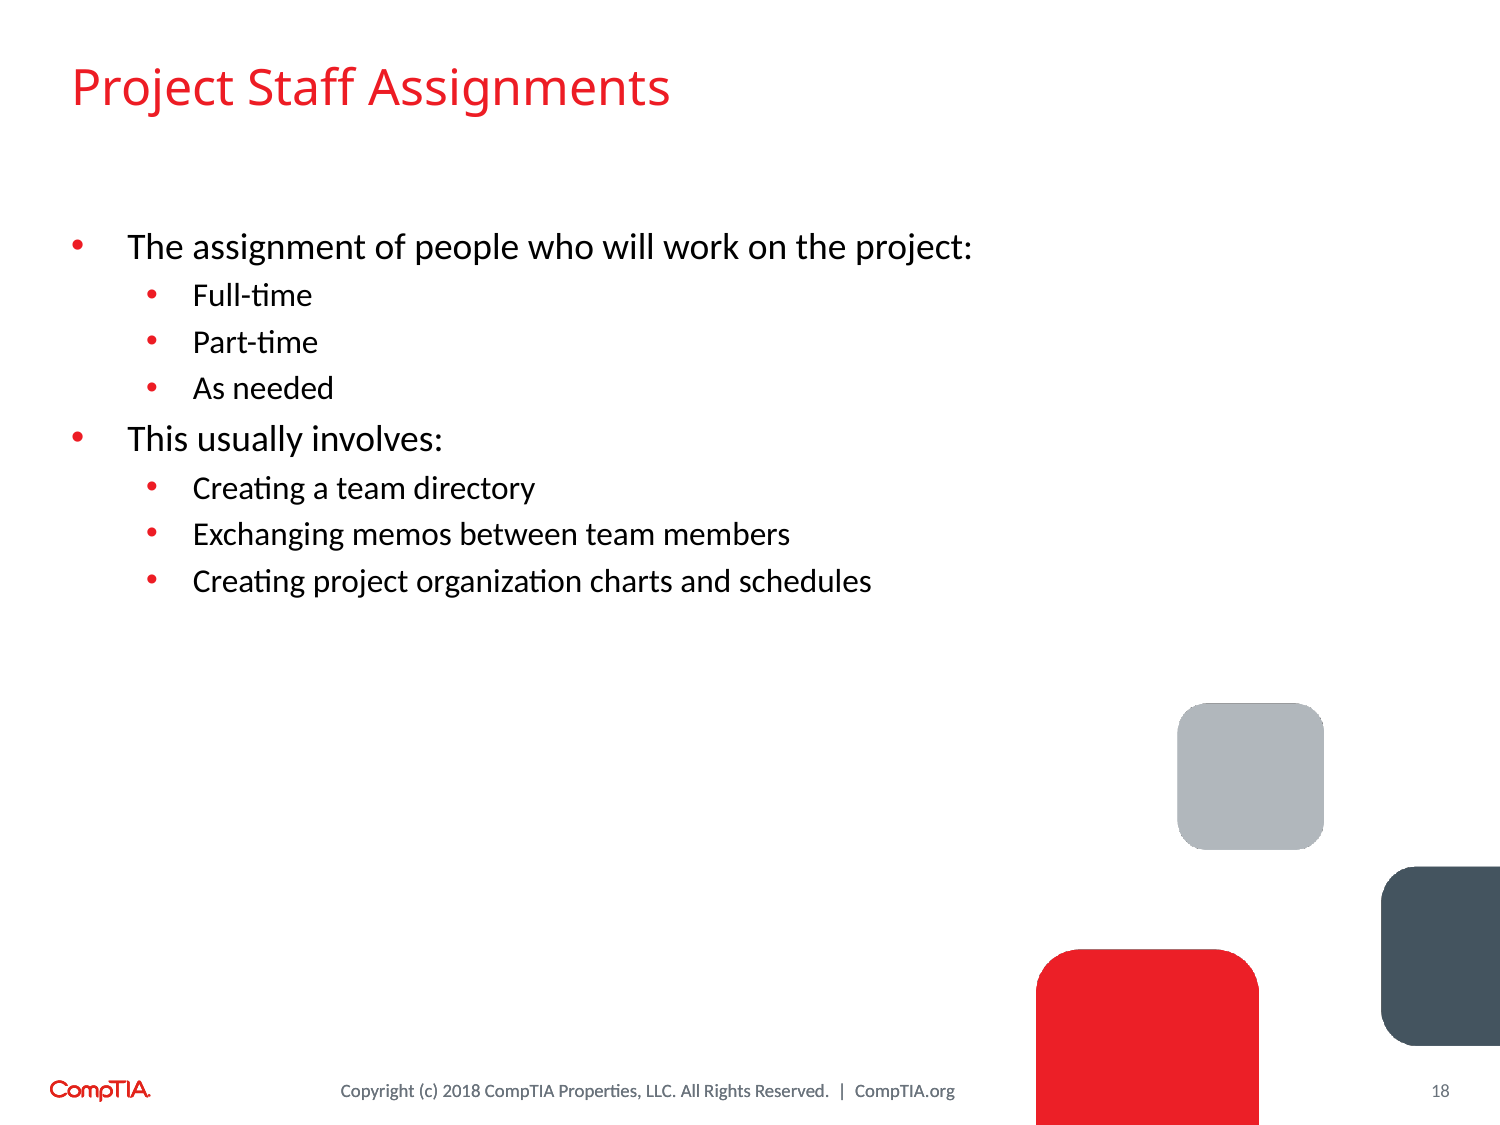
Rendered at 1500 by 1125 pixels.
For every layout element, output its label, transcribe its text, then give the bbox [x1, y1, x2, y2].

title Project Staff Assignments [56, 16, 1444, 155]
list The assignment of people who will work on the project: Full-time Part-time As needed This usually involves: Creating a team directory Exchanging memos between team members Creating project organization charts and schedules [56, 214, 1444, 1000]
picture [1028, 696, 1500, 1125]
slide_number 18 [1407, 1067, 1450, 1113]
